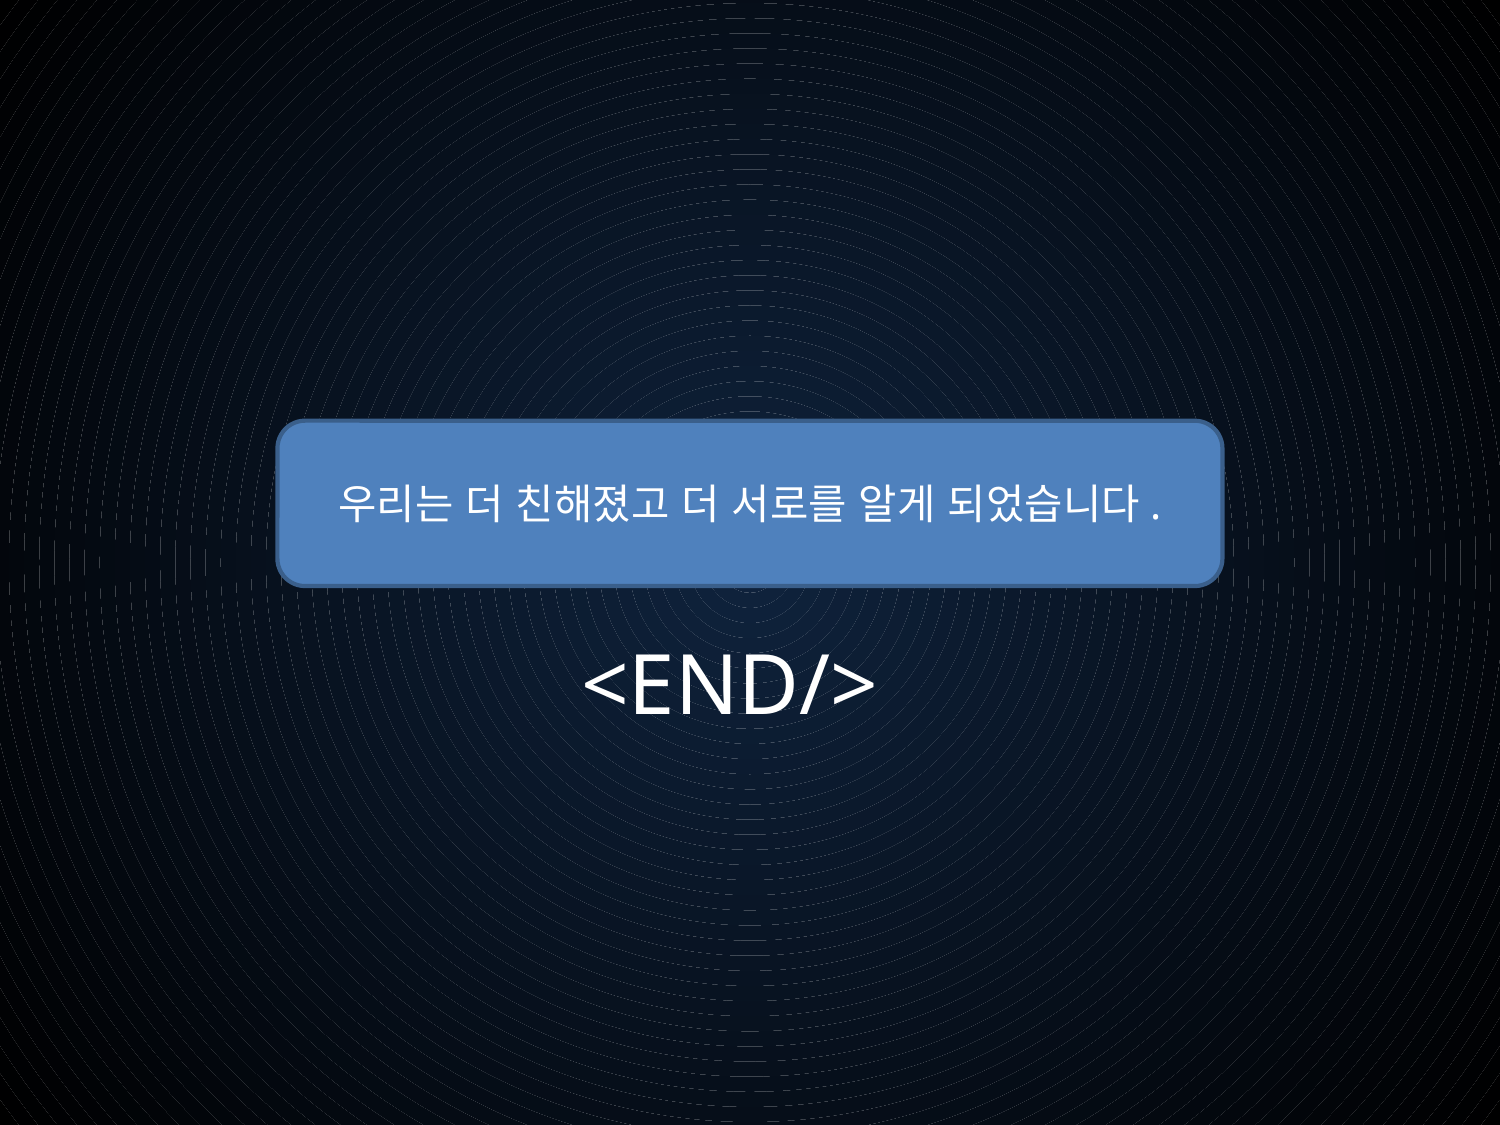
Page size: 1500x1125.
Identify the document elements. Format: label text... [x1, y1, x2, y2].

text_box 우리는 더 친해졌고 더 서로를 알게 되었습니다. [275, 418, 1225, 589]
text_box <END/> [566, 623, 893, 739]
